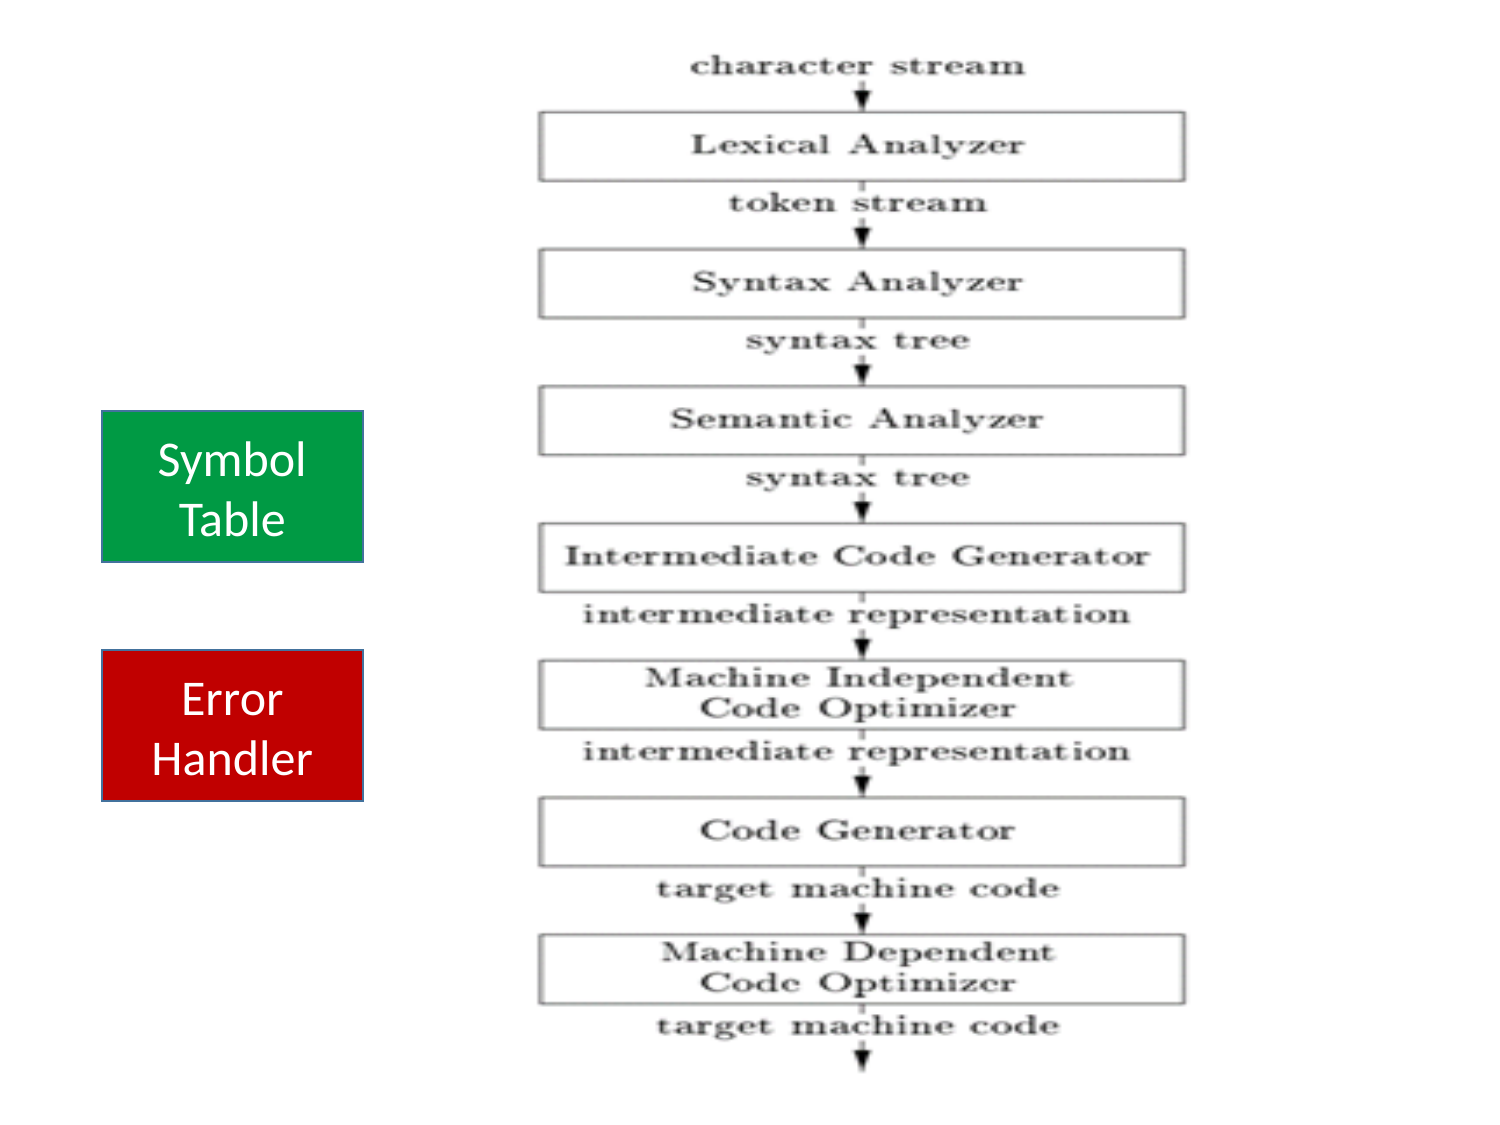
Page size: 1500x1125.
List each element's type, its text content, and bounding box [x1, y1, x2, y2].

picture [445, 41, 1309, 1084]
text_box Symbol Table [101, 410, 364, 563]
text_box Error Handler [101, 649, 364, 802]
